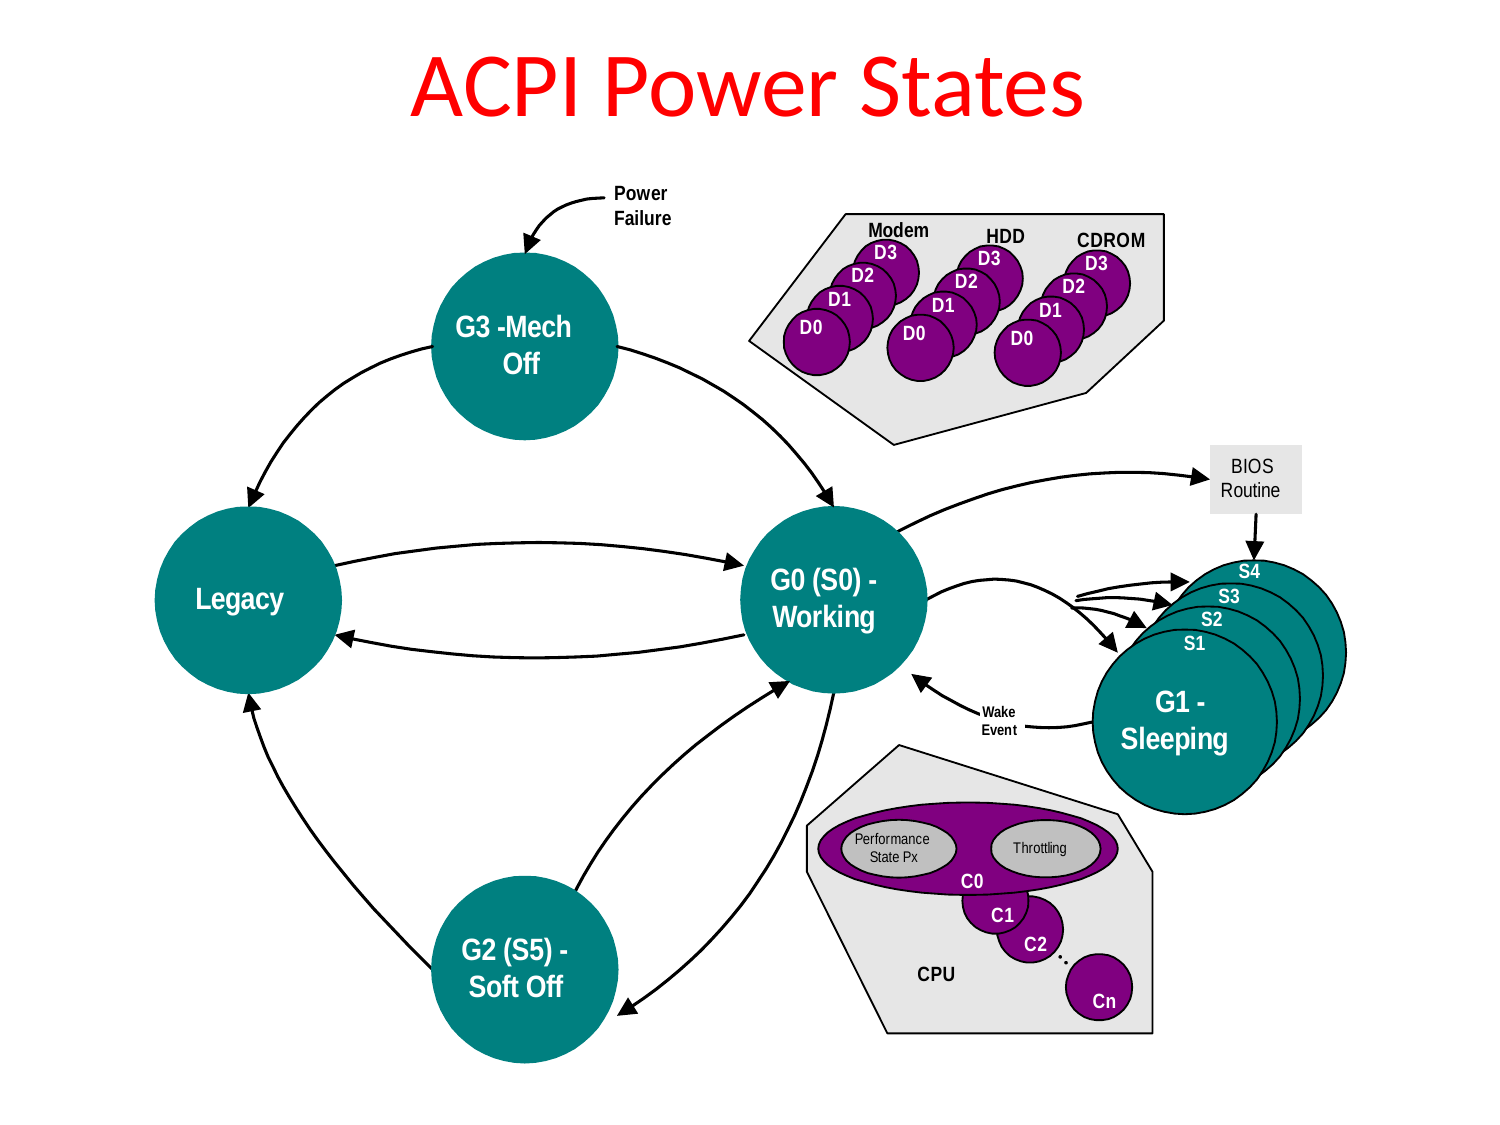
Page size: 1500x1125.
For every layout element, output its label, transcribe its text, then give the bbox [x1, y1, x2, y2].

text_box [149, 178, 1376, 1069]
text_box ACPI Power States [39, 17, 1458, 205]
